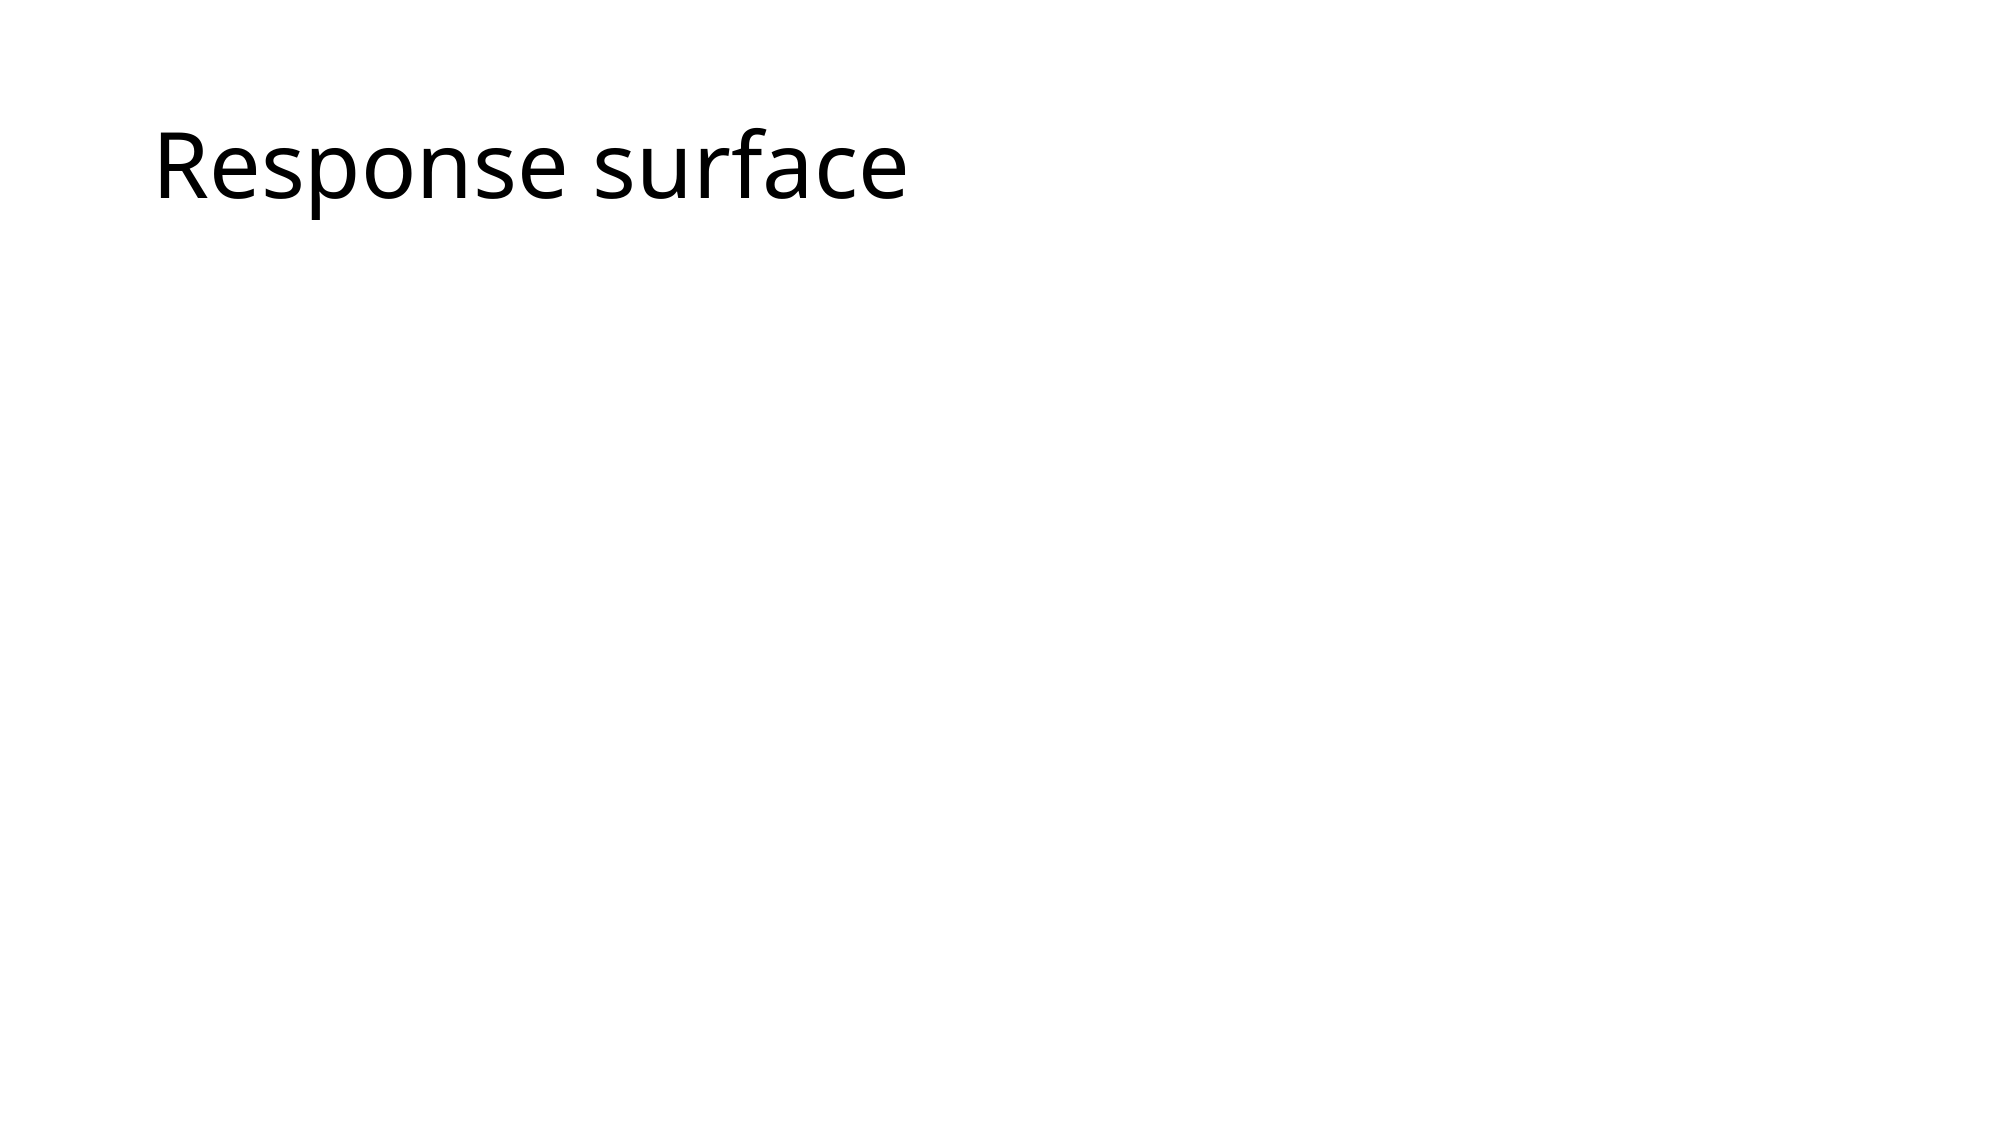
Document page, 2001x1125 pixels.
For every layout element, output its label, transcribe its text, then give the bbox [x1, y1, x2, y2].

title Response surface [137, 59, 1863, 278]
